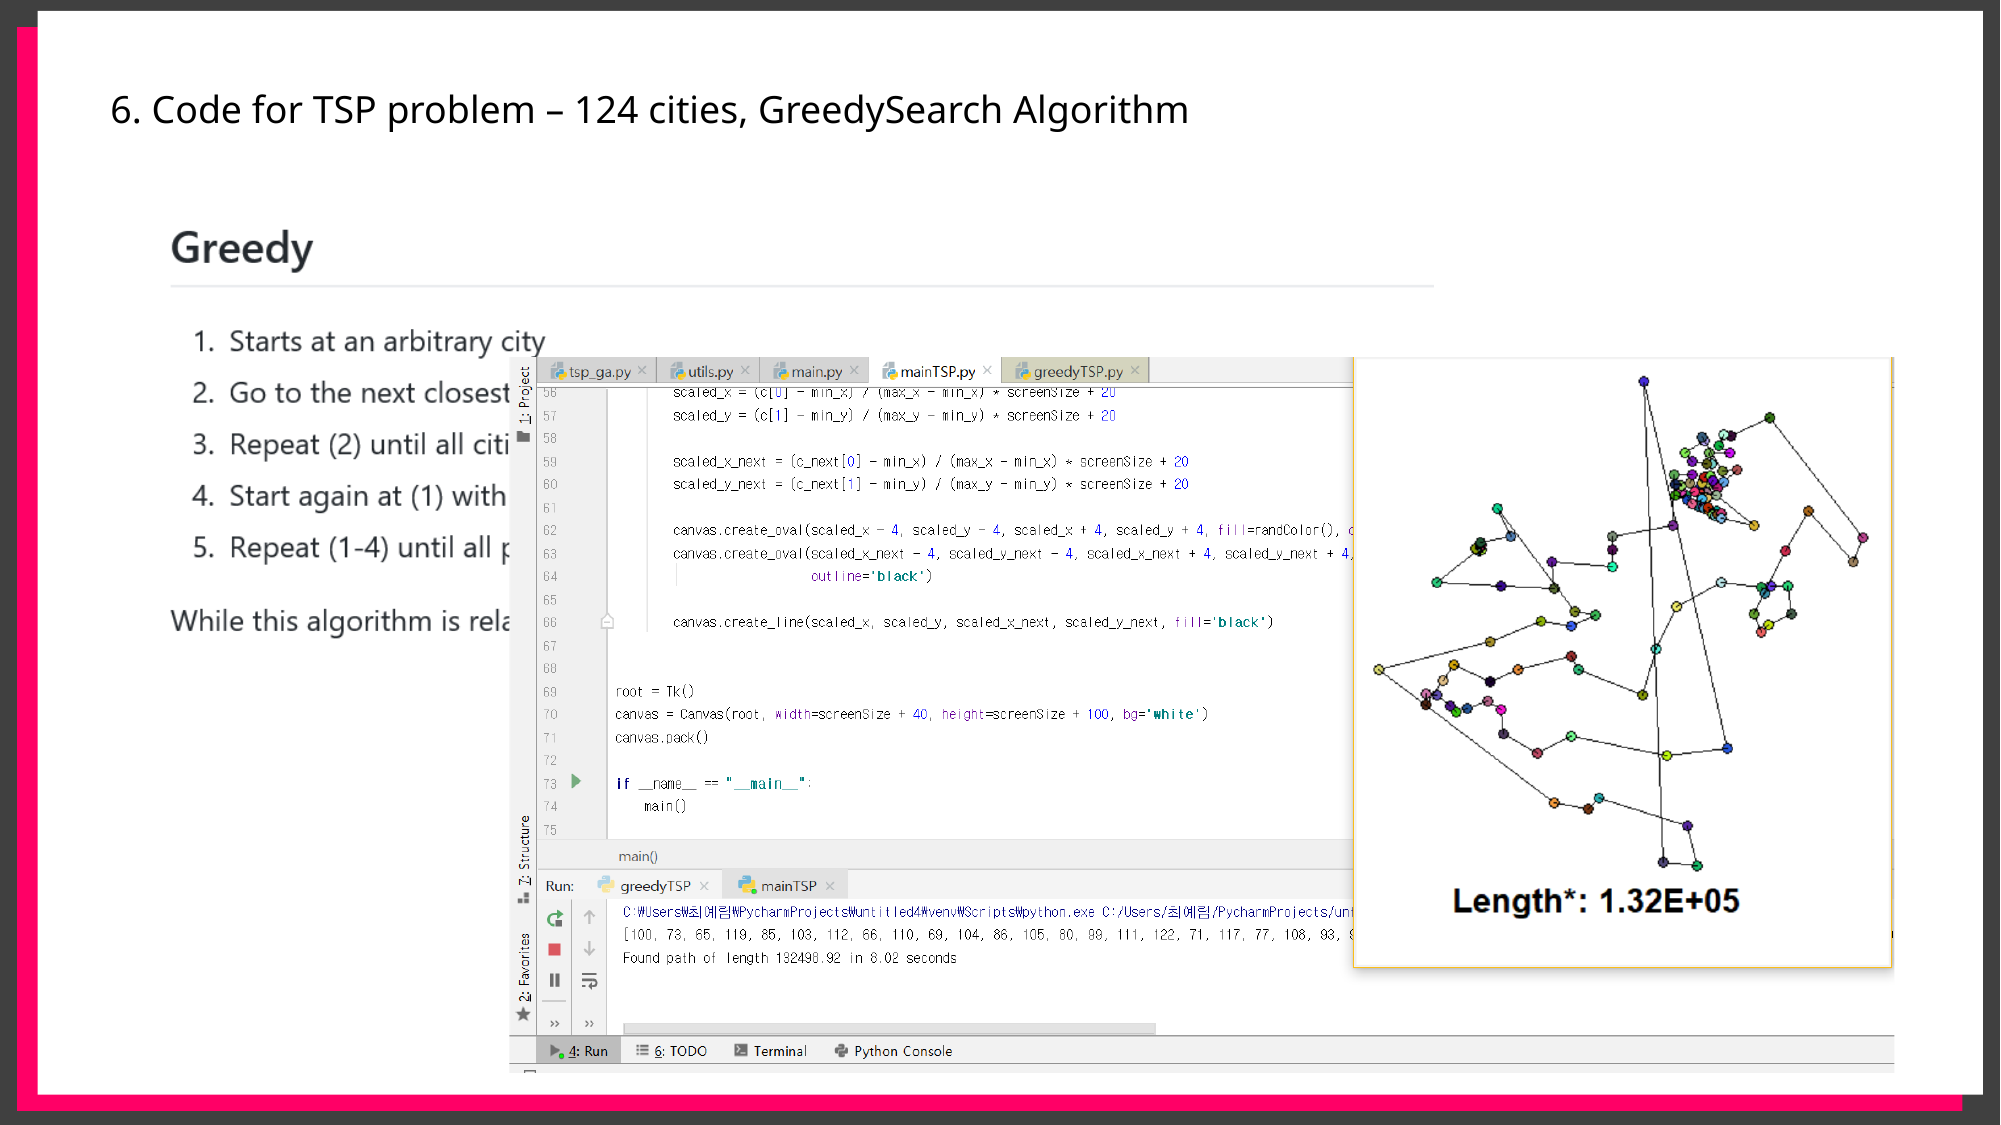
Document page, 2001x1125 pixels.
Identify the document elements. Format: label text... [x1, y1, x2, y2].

text_box 6. Code for TSP problem – 124 cities, GreedySearch Algorithm [95, 78, 1206, 139]
slide_number 15 [1412, 1073, 1863, 1103]
picture [149, 229, 1895, 1073]
